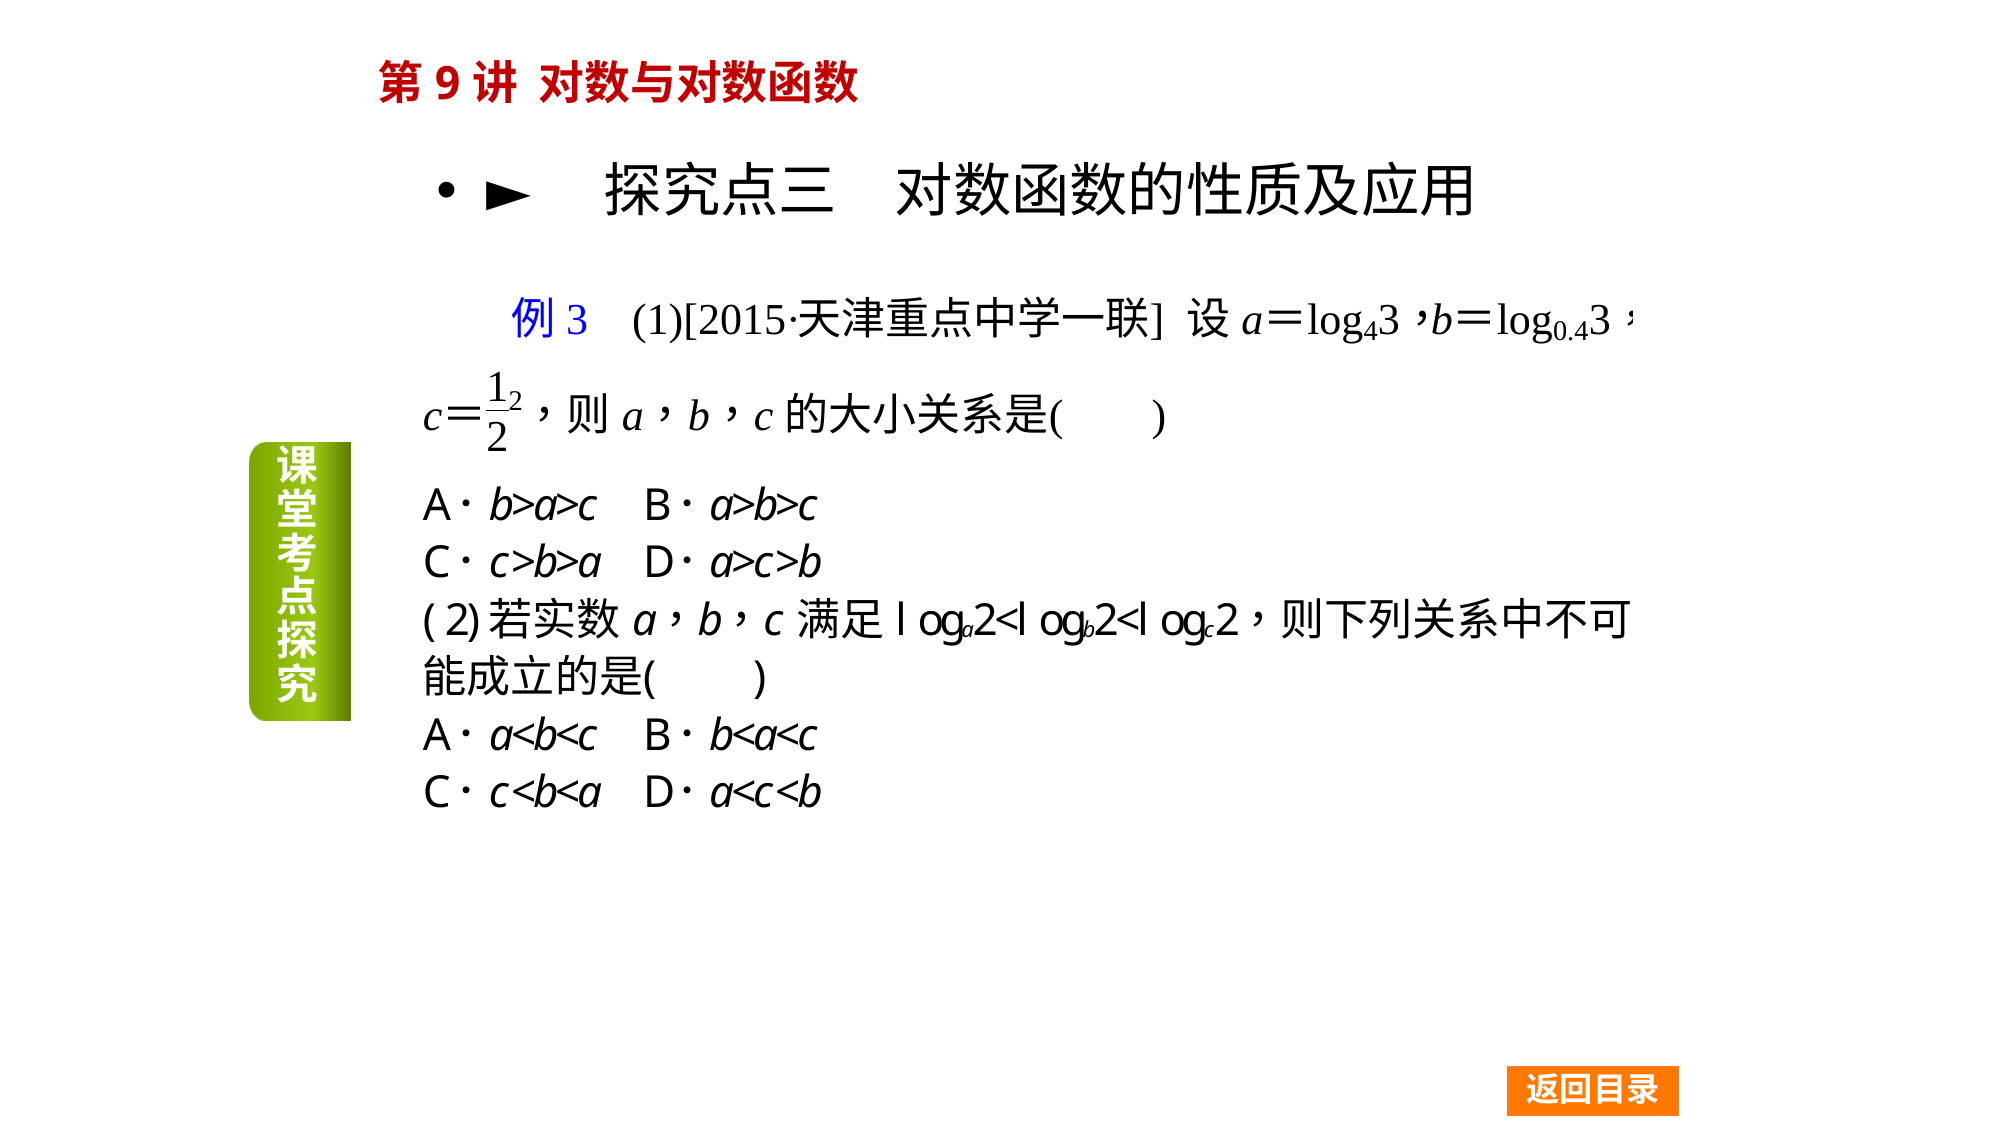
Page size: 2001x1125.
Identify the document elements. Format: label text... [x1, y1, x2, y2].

text_box 第9讲 对数与对数函数 [362, 42, 1461, 121]
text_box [249, 437, 351, 722]
list ► 探究点三 对数函数的性质及应用 [421, 153, 1721, 1040]
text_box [422, 289, 1633, 1092]
text_box 返回目录 [1507, 1066, 1679, 1116]
